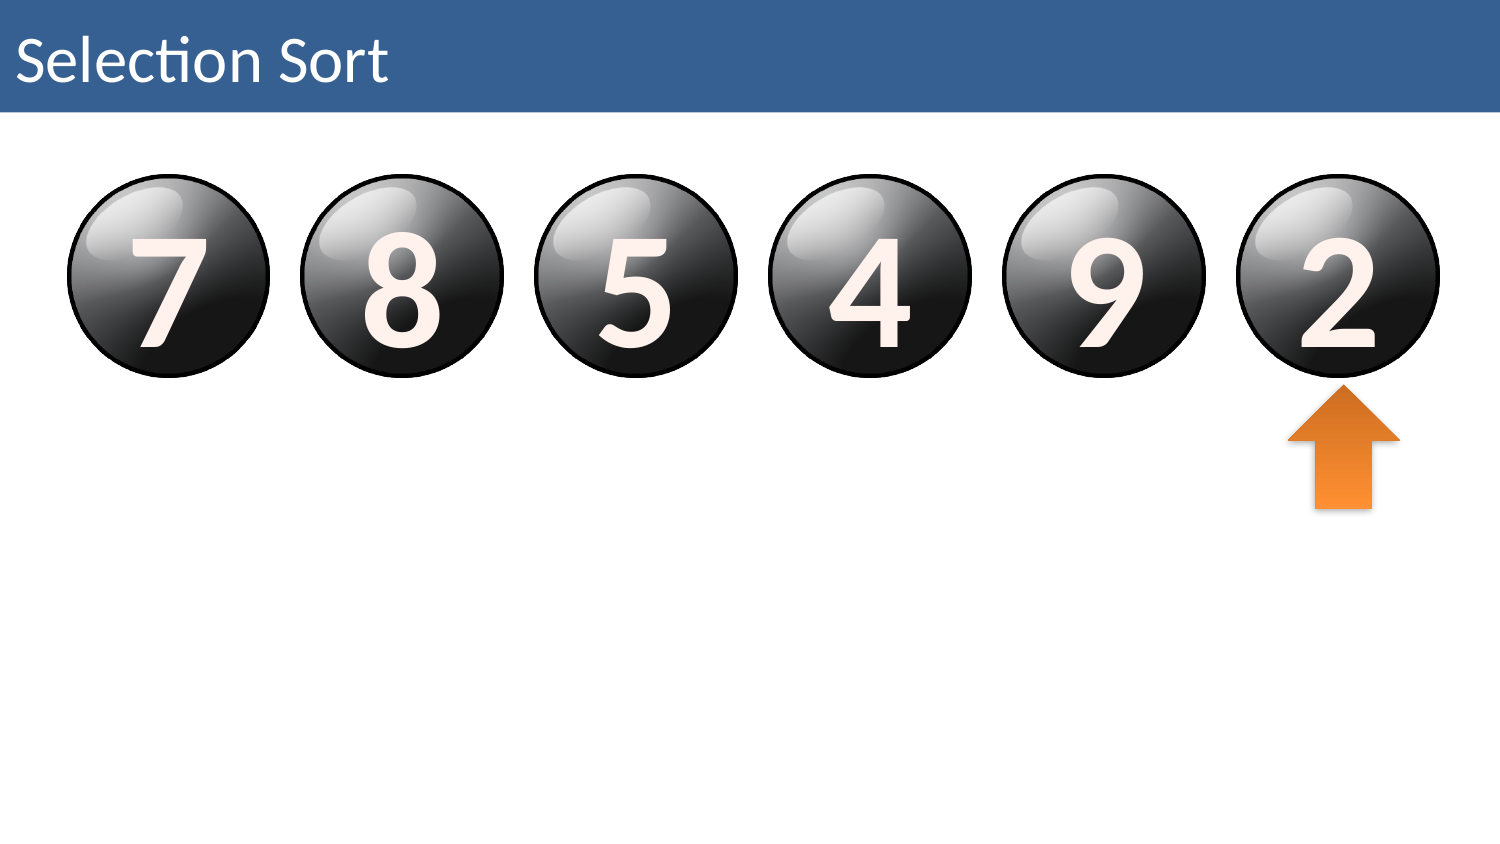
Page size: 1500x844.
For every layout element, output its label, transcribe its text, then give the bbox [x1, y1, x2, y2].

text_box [1233, 171, 1443, 381]
text_box Selection Sort [0, 0, 1500, 113]
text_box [999, 171, 1209, 381]
text_box [1287, 389, 1401, 510]
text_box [765, 171, 975, 381]
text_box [63, 171, 274, 381]
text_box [297, 171, 507, 381]
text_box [531, 171, 741, 381]
